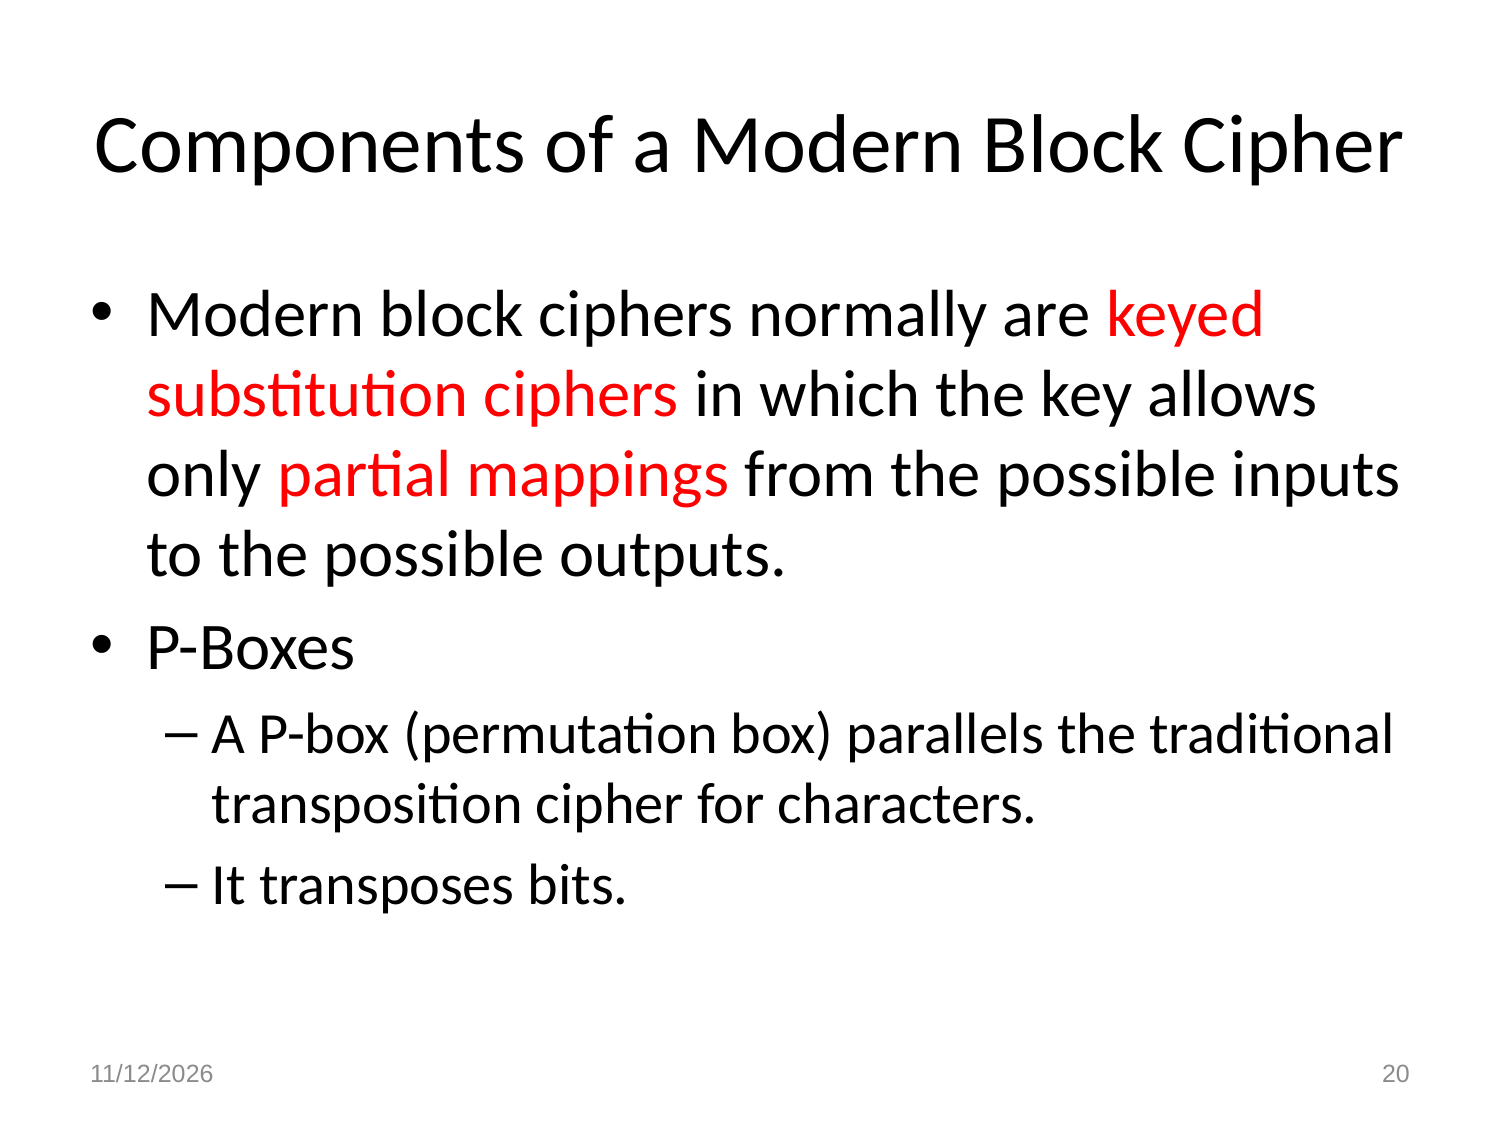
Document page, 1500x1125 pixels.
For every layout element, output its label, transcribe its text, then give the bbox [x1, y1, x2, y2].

list Modern block ciphers normally are keyed substitution ciphers in which the key allows only partial mappings from the possible inputs to the possible outputs. P-Boxes A P-box (permutation box) parallels the traditional transposition cipher for characters. It transposes bits. [75, 262, 1425, 1005]
slide_number 20 [1074, 1042, 1425, 1103]
title Components of a Modern Block Cipher [75, 45, 1425, 233]
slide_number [75, 1042, 425, 1103]
